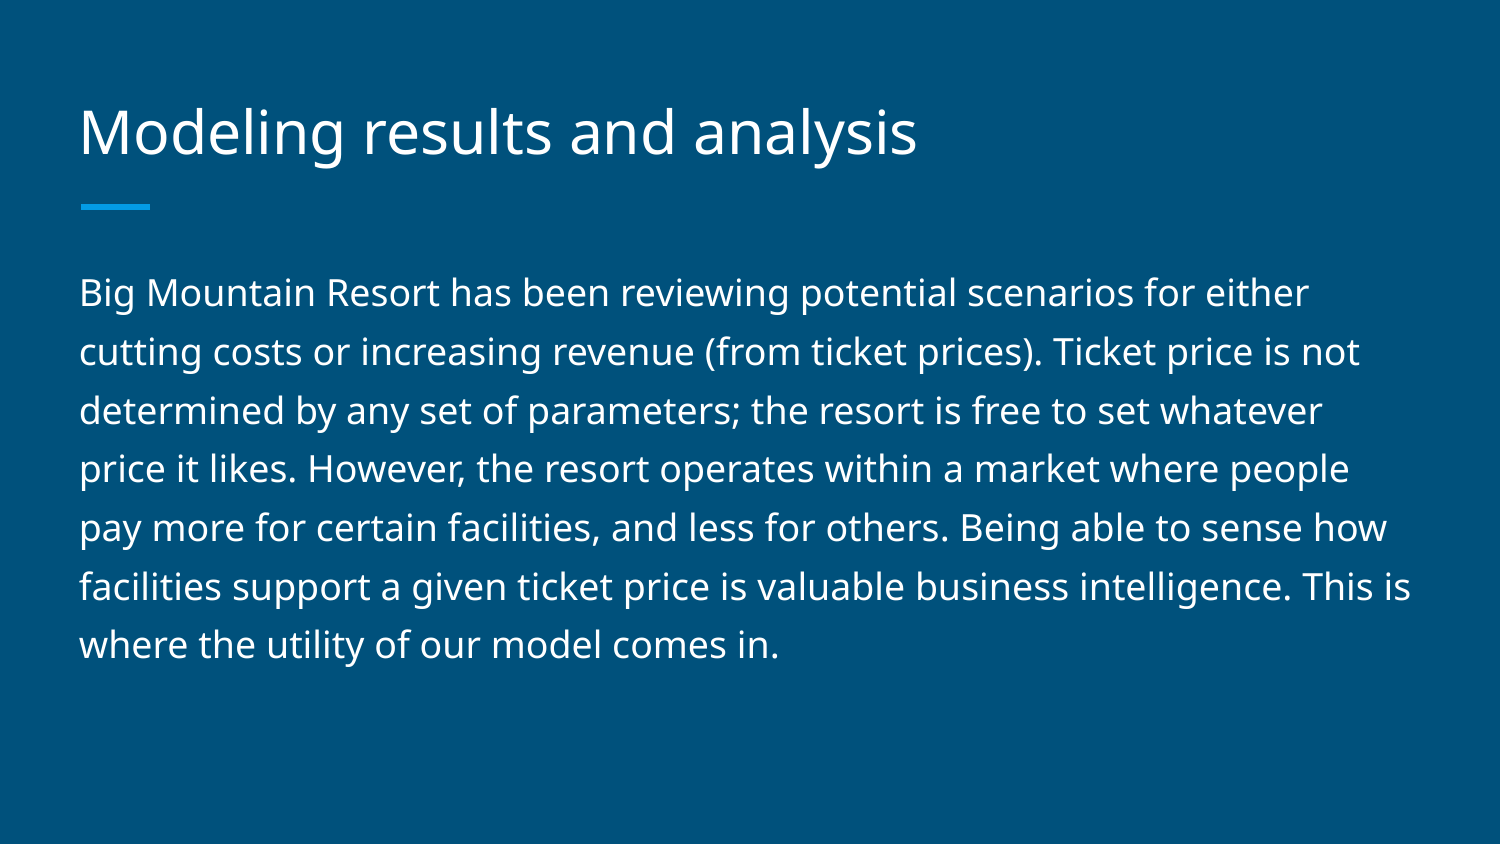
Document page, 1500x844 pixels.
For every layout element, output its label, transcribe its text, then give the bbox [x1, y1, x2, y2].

title Modeling results and analysis [63, 75, 1437, 188]
list Big Mountain Resort has been reviewing potential scenarios for either cutting costs or increasing revenue (from ticket prices). Ticket price is not determined by any set of parameters; the resort is free to set whatever price it likes. However, the resort operates within a market where people pay more for certain facilities, and less for others. Being able to sense how facilities support a given ticket price is valuable business intelligence. This is where the utility of our model comes in. [63, 244, 1437, 750]
